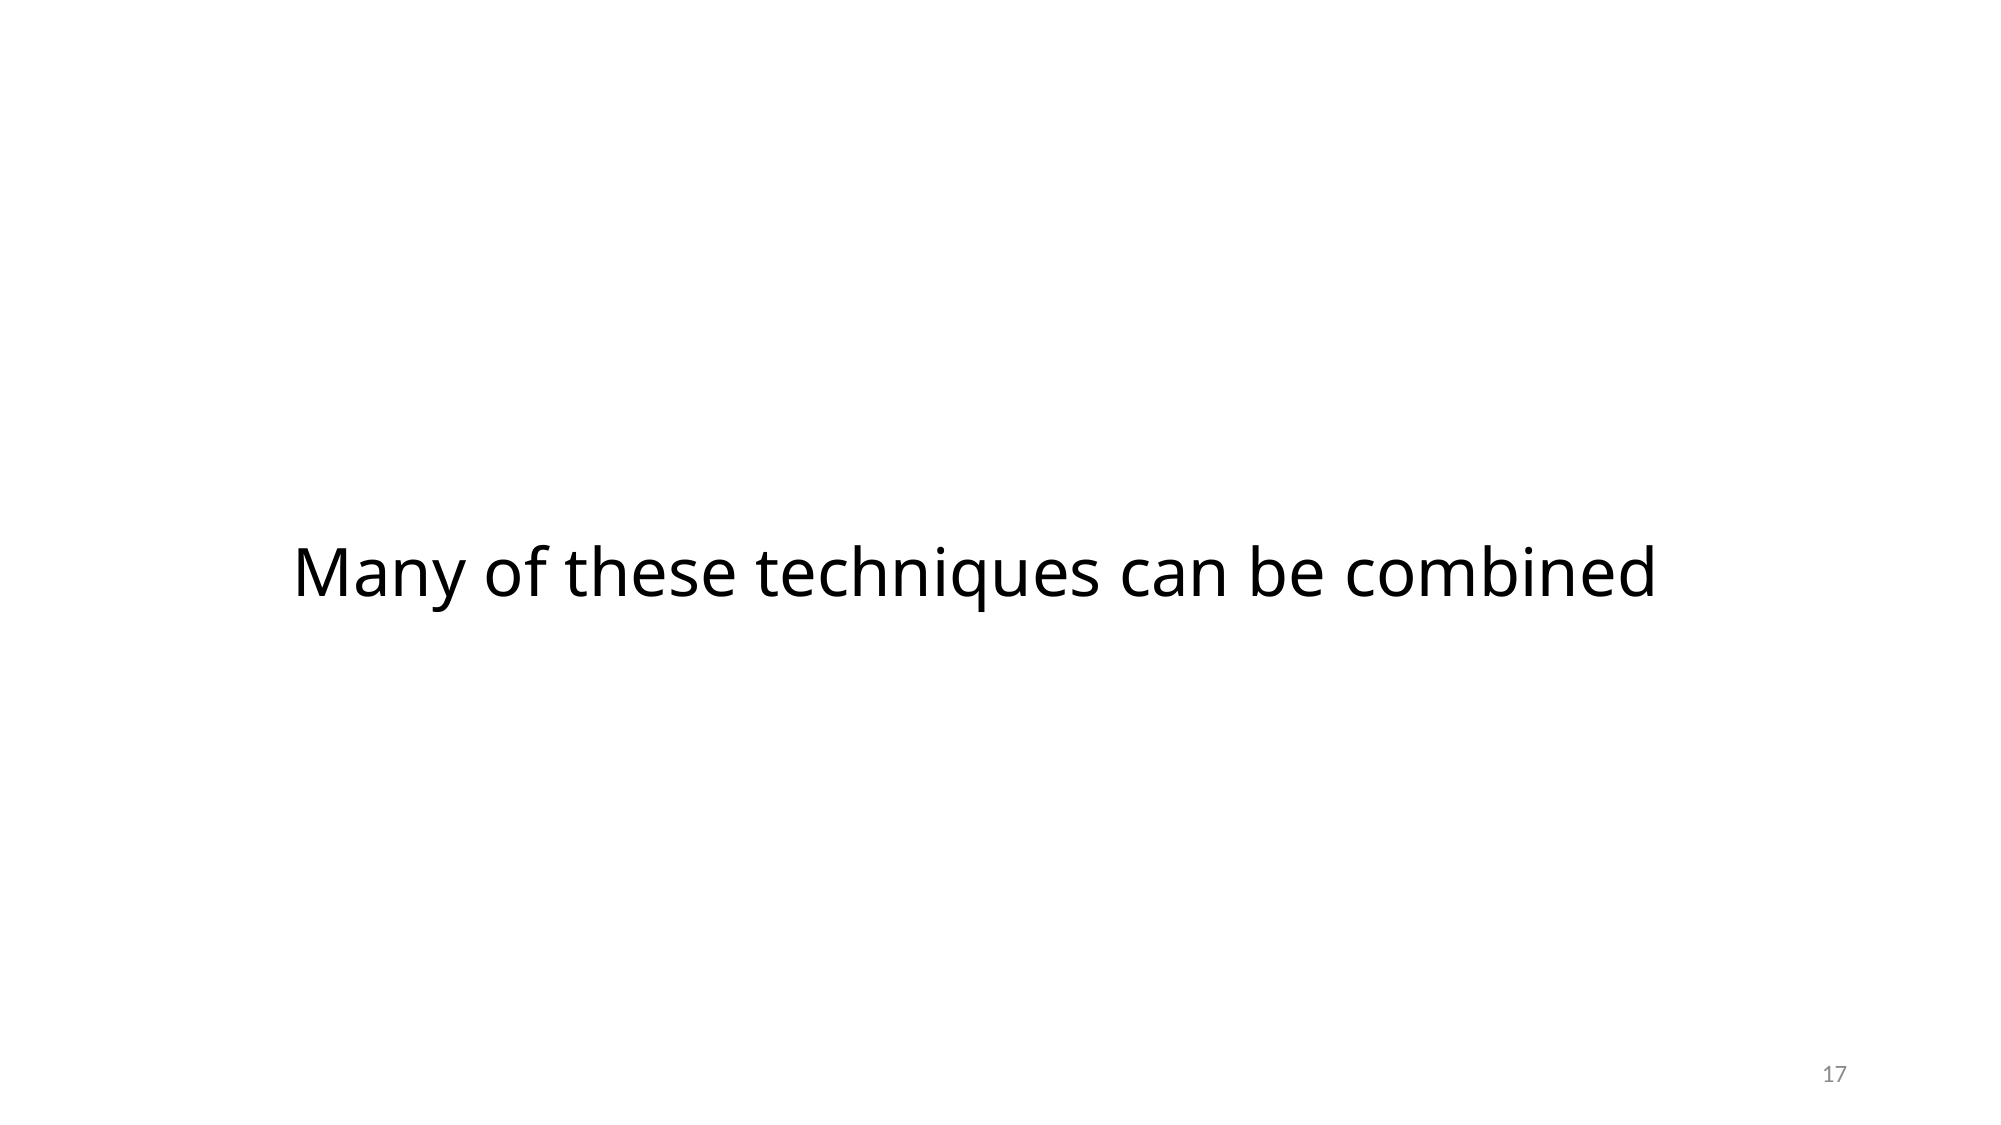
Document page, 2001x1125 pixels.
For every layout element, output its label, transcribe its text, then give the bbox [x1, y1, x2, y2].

title Many of these techniques can be combined [277, 501, 1712, 649]
slide_number 17 [1412, 1042, 1863, 1103]
